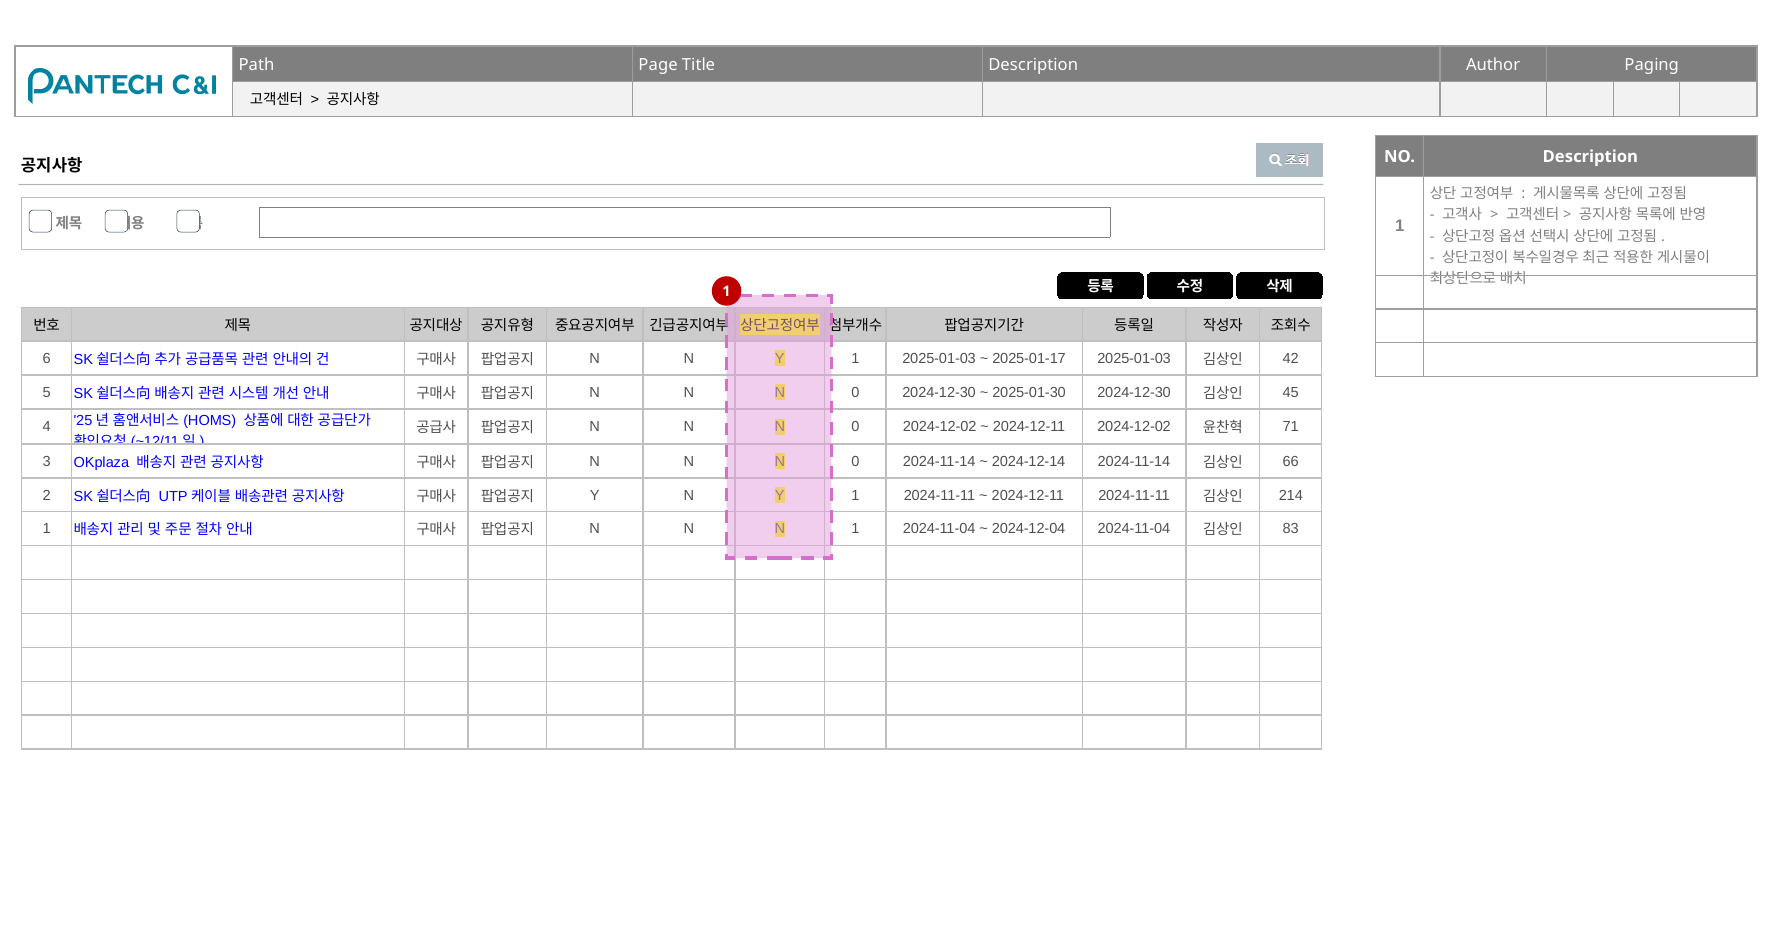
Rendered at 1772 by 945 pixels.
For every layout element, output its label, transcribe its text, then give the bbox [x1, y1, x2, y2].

table_cell 구매사 [405, 479, 467, 511]
table_header 팝업공지기간 [887, 308, 1082, 340]
table_cell N [547, 512, 642, 545]
table_cell 2024-12-02 [1083, 410, 1185, 443]
table_cell 배송지 관리 및 주문 절차 안내 [72, 512, 404, 545]
table_cell [469, 580, 546, 613]
table_cell 83 [1260, 512, 1321, 545]
table_cell 1 [832, 342, 885, 374]
table_cell [469, 682, 546, 714]
table_cell [22, 580, 71, 613]
table_cell [887, 614, 1082, 647]
table_cell [736, 716, 824, 748]
table_cell N [644, 512, 726, 545]
table_cell [887, 682, 1082, 714]
table_cell [1187, 648, 1259, 681]
table_cell N [547, 445, 642, 477]
table_cell [405, 614, 467, 647]
table_cell 3 [22, 445, 71, 477]
table_cell SK쉴더스向 UTP케이블 배송관련 공지사항 [72, 479, 404, 511]
table_cell [736, 614, 824, 647]
table_cell [405, 648, 467, 681]
table_cell 2024-12-02 ~ 2024-12-11 [887, 410, 1082, 443]
table_cell 2024-11-04 [1083, 512, 1185, 545]
table_cell [644, 648, 734, 681]
table_cell 공급사 [405, 410, 467, 443]
table_cell [469, 716, 546, 748]
table_cell 팝업공지 [469, 376, 546, 408]
table_cell N [644, 479, 726, 511]
table_header 작성자 [1187, 308, 1259, 340]
table_cell [644, 546, 734, 579]
table_cell SK쉴더스向 추가 공급품목 관련 안내의 건 [72, 342, 404, 374]
table_cell [1376, 276, 1423, 308]
table_cell [72, 716, 404, 748]
picture [19, 52, 226, 111]
table_cell [1376, 343, 1423, 376]
table_cell [736, 648, 824, 681]
table_cell 2024-11-11 ~ 2024-12-11 [887, 479, 1082, 511]
table_cell 팝업공지 [469, 512, 546, 545]
table_cell 1 [22, 512, 71, 545]
table_cell [72, 614, 404, 647]
table_cell [1083, 716, 1185, 748]
table_cell [644, 682, 734, 714]
text_box 고객센터 > 공지사항 [235, 82, 630, 116]
table_cell '25년 홈앤서비스(HOMS) 상품에 대한 공급단가 확인요청(~12/11일) [72, 410, 404, 443]
table_cell [825, 580, 885, 613]
table_cell [825, 614, 885, 647]
table_cell 0 [832, 376, 885, 408]
table_cell 1 [832, 512, 885, 545]
table_cell [1083, 682, 1185, 714]
table_header 공지대상 [405, 308, 467, 340]
table_cell [547, 614, 642, 647]
table_cell 김상인 [1187, 376, 1259, 408]
table_cell N [644, 342, 726, 374]
table_cell SK쉴더스向 배송지 관련 시스템 개선 안내 [72, 376, 404, 408]
table_cell [736, 682, 824, 714]
table_cell [1424, 343, 1756, 376]
table_cell 김상인 [1187, 342, 1259, 374]
table_cell [1083, 580, 1185, 613]
table_cell 2024-11-14 [1083, 445, 1185, 477]
table_cell 1 [1376, 177, 1423, 275]
table_cell [825, 648, 885, 681]
table_cell 0 [832, 410, 885, 443]
table_header 등록일 [1083, 308, 1185, 340]
table_cell [469, 546, 546, 579]
table_header 긴급공지여부 [644, 308, 726, 340]
table_cell 윤찬혁 [1187, 410, 1259, 443]
table_cell 2024-12-30 [1083, 376, 1185, 408]
table_cell [1260, 682, 1321, 714]
table_cell 구매사 [405, 342, 467, 374]
table_cell 5 [22, 376, 71, 408]
table_cell 4 [22, 410, 71, 443]
table_cell [22, 716, 71, 748]
table_cell [887, 716, 1082, 748]
table_cell [22, 546, 71, 579]
table_cell [1187, 580, 1259, 613]
table_cell [547, 682, 642, 714]
table_cell [1424, 276, 1756, 308]
table_cell [547, 546, 642, 579]
table_cell [644, 614, 734, 647]
table_cell 김상인 [1187, 445, 1259, 477]
table_cell [547, 580, 642, 613]
table_cell [547, 648, 642, 681]
text_box 1 [709, 274, 744, 308]
table_cell [1260, 648, 1321, 681]
table_header 중요공지여부 [547, 308, 642, 340]
table_cell [405, 716, 467, 748]
table_cell N [547, 376, 642, 408]
table_cell 김상인 [1187, 479, 1259, 511]
table_cell 2024-11-11 [1083, 479, 1185, 511]
table_cell 6 [22, 342, 71, 374]
table_cell [72, 648, 404, 681]
table_cell [1376, 310, 1423, 342]
table_cell [405, 580, 467, 613]
table_cell [1260, 580, 1321, 613]
table_cell [1187, 546, 1259, 579]
table_cell [469, 648, 546, 681]
table_header 제목 [72, 308, 404, 340]
table_cell [887, 546, 1082, 579]
table_cell [405, 682, 467, 714]
table_cell 1 [832, 479, 885, 511]
text_box [103, 212, 130, 235]
table_cell 팝업공지 [469, 410, 546, 443]
text_box 수정 [1147, 272, 1233, 299]
table_cell [736, 580, 824, 613]
table_cell [22, 614, 71, 647]
table_cell OKplaza 배송지 관련 공지사항 [72, 445, 404, 477]
table_cell 45 [1260, 376, 1321, 408]
table_cell 구매사 [405, 445, 467, 477]
table_cell [1260, 546, 1321, 579]
table_cell 2024-11-14 ~ 2024-12-14 [887, 445, 1082, 477]
table_cell [825, 682, 885, 714]
table_cell [1083, 648, 1185, 681]
table_cell [887, 648, 1082, 681]
table_cell 팝업공지 [469, 342, 546, 374]
text_box [27, 212, 54, 235]
table_cell 214 [1260, 479, 1321, 511]
table_cell Y [547, 479, 642, 511]
table_cell [1424, 310, 1756, 342]
table_header 번호 [22, 308, 71, 340]
table_header 첨부개수 [832, 308, 885, 340]
table_cell N [644, 410, 726, 443]
table_cell 0 [832, 445, 885, 477]
table_cell [72, 546, 404, 579]
table_cell [22, 682, 71, 714]
table_header Description [1424, 136, 1756, 176]
table_cell [405, 546, 467, 579]
table_cell [736, 559, 824, 579]
table_cell N [644, 445, 726, 477]
table_cell 66 [1260, 445, 1321, 477]
table_cell 71 [1260, 410, 1321, 443]
table_header 공지유형 [469, 308, 546, 340]
table_cell [72, 580, 404, 613]
table_cell [1187, 716, 1259, 748]
table_cell 팝업공지 [469, 479, 546, 511]
table_cell [72, 682, 404, 714]
table_cell [1187, 614, 1259, 647]
table_cell 2024-11-04 ~ 2024-12-04 [887, 512, 1082, 545]
table_cell [1260, 614, 1321, 647]
text_box [174, 212, 202, 235]
table_cell [1083, 546, 1185, 579]
table_cell 구매사 [405, 376, 467, 408]
table_cell 2025-01-03 ~ 2025-01-17 [887, 342, 1082, 374]
text_box 삭제 [1236, 272, 1323, 299]
table_cell [1083, 614, 1185, 647]
text_box 등록 [1057, 272, 1144, 299]
table_header NO. [1376, 136, 1423, 176]
table_cell [1260, 716, 1321, 748]
table_cell 2024-12-30 ~ 2025-01-30 [887, 376, 1082, 408]
table_cell [644, 580, 734, 613]
text_box [726, 295, 832, 559]
table_cell 42 [1260, 342, 1321, 374]
table_cell N [547, 342, 642, 374]
table_cell [469, 614, 546, 647]
picture [0, 127, 1334, 204]
table_cell 상단 고정여부 : 게시물목록 상단에 고정됨 - 고객사 > 고객센터> 공지사항 목록에 반영 - 상단고정 옵션 선택시 상단에 고정됨. - 상단고정이 복수일경우 최근 적용한 게시물이 최상단으로 배치 [1424, 177, 1756, 275]
table_cell [887, 580, 1082, 613]
table_cell [22, 648, 71, 681]
table_cell 김상인 [1187, 512, 1259, 545]
table_cell [825, 546, 885, 579]
text_box [19, 212, 1326, 251]
table_cell N [644, 376, 726, 408]
table_header 조회수 [1260, 308, 1321, 340]
table_cell [644, 716, 734, 748]
table_cell [1187, 682, 1259, 714]
table_cell N [547, 410, 642, 443]
table_cell [825, 716, 885, 748]
table_cell 구매사 [405, 512, 467, 545]
table_cell 2025-01-03 [1083, 342, 1185, 374]
table_cell 팝업공지 [469, 445, 546, 477]
table_cell [547, 716, 642, 748]
table_cell 2 [22, 479, 71, 511]
